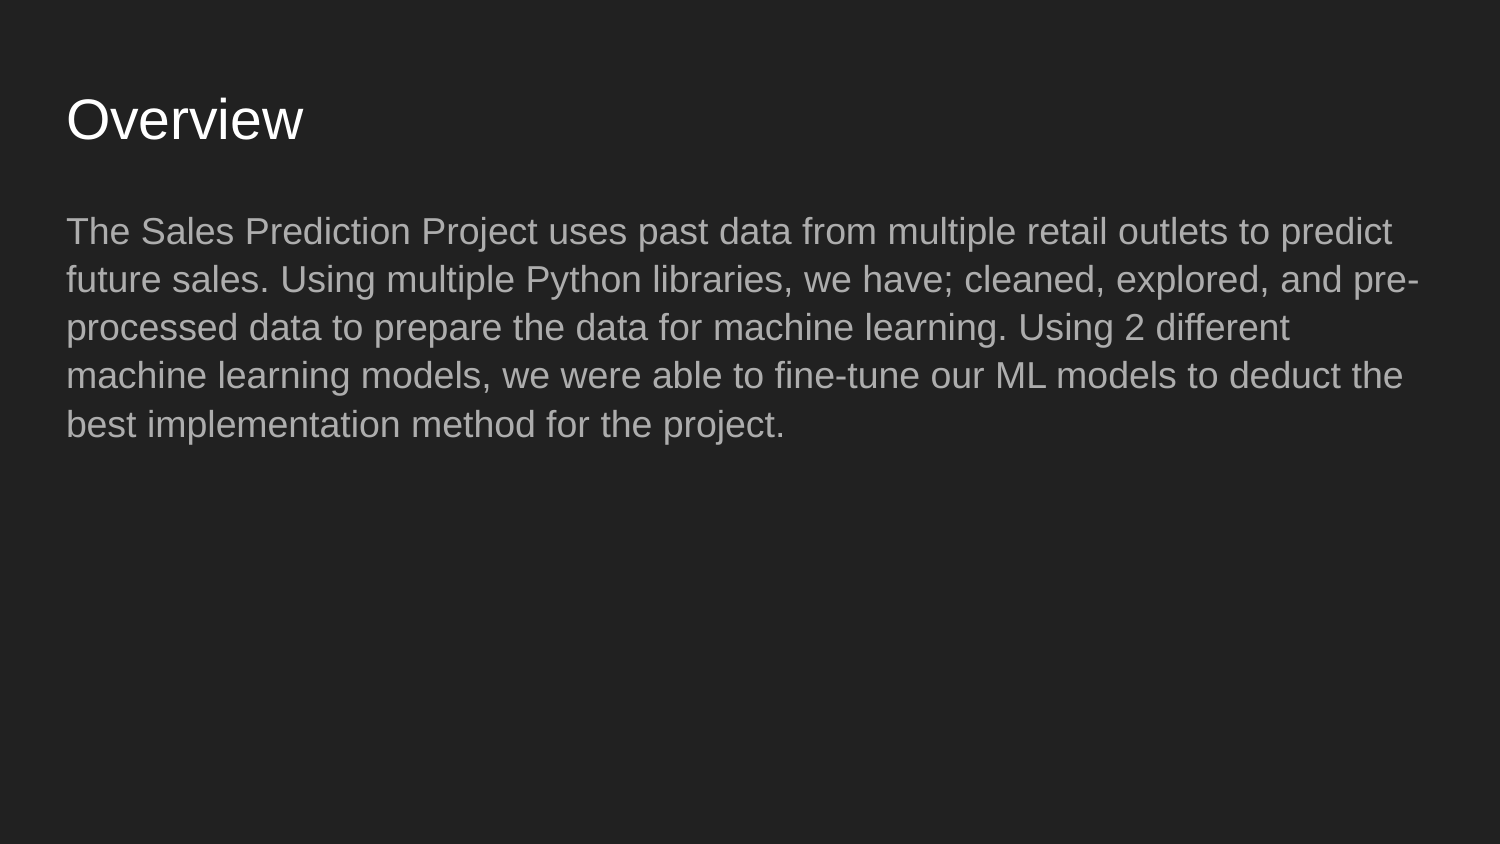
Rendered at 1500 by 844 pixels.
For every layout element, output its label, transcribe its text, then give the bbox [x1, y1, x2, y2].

title Overview [51, 72, 1449, 167]
list The Sales Prediction Project uses past data from multiple retail outlets to predict future sales. Using multiple Python libraries, we have; cleaned, explored, and pre-processed data to prepare the data for machine learning. Using 2 different machine learning models, we were able to fine-tune our ML models to deduct the best implementation method for the project. [51, 189, 1449, 750]
